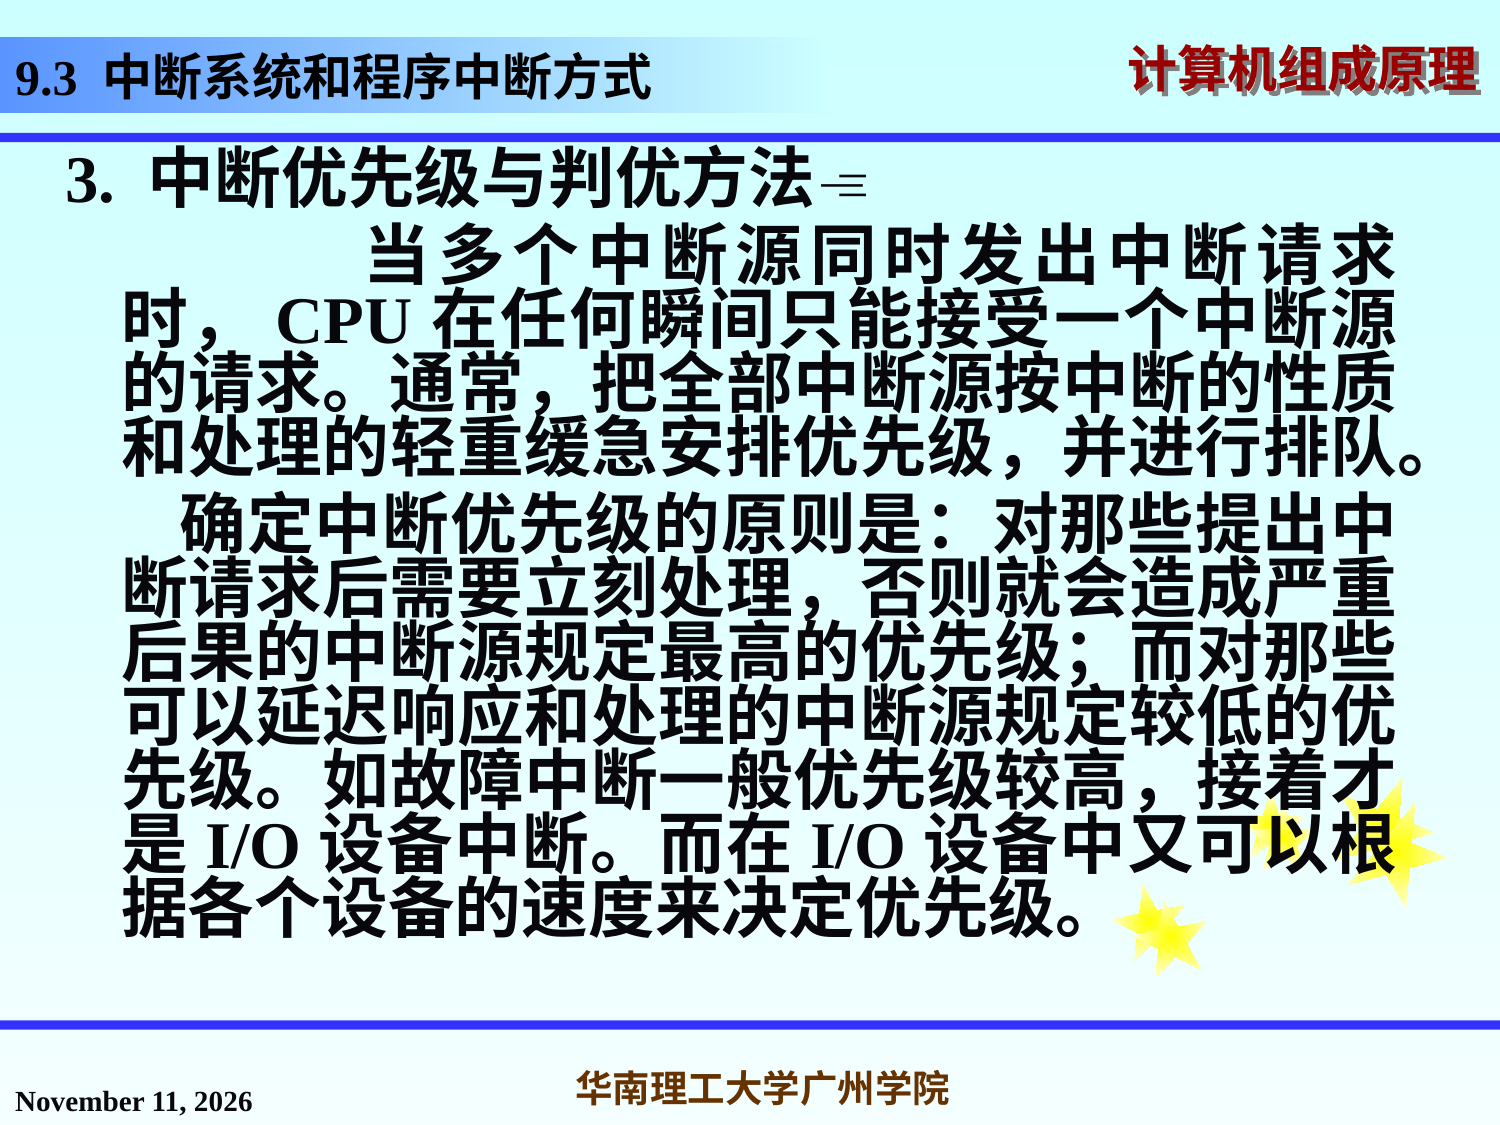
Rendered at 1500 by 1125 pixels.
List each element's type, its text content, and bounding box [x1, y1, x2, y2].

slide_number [0, 1050, 332, 1125]
title 9.3 中断系统和程序中断方式 [0, 37, 825, 113]
footer 华南理工大学广州学院 [525, 1050, 1000, 1125]
list 3. 中断优先级与判优方法 当多个中断源同时发出中断请求时，CPU在任何瞬间只能接受一个中断源的请求。通常，把全部中断源按中断的性质和处理的轻重缓急安排优先级，并进行排队。 确定中断优先级的原则是：对那些提出中断请求后需要立刻处理，否则就会造成严重后果的中断源规定最高的优先级；而对那些可以延迟响应和处理的中断源规定较低的优先级。如故障中断一般优先级较高，接着才是I/O设备中断。而在I/O设备中又可以根据各个设备的速度来决定优先级。 [50, 143, 1413, 1038]
